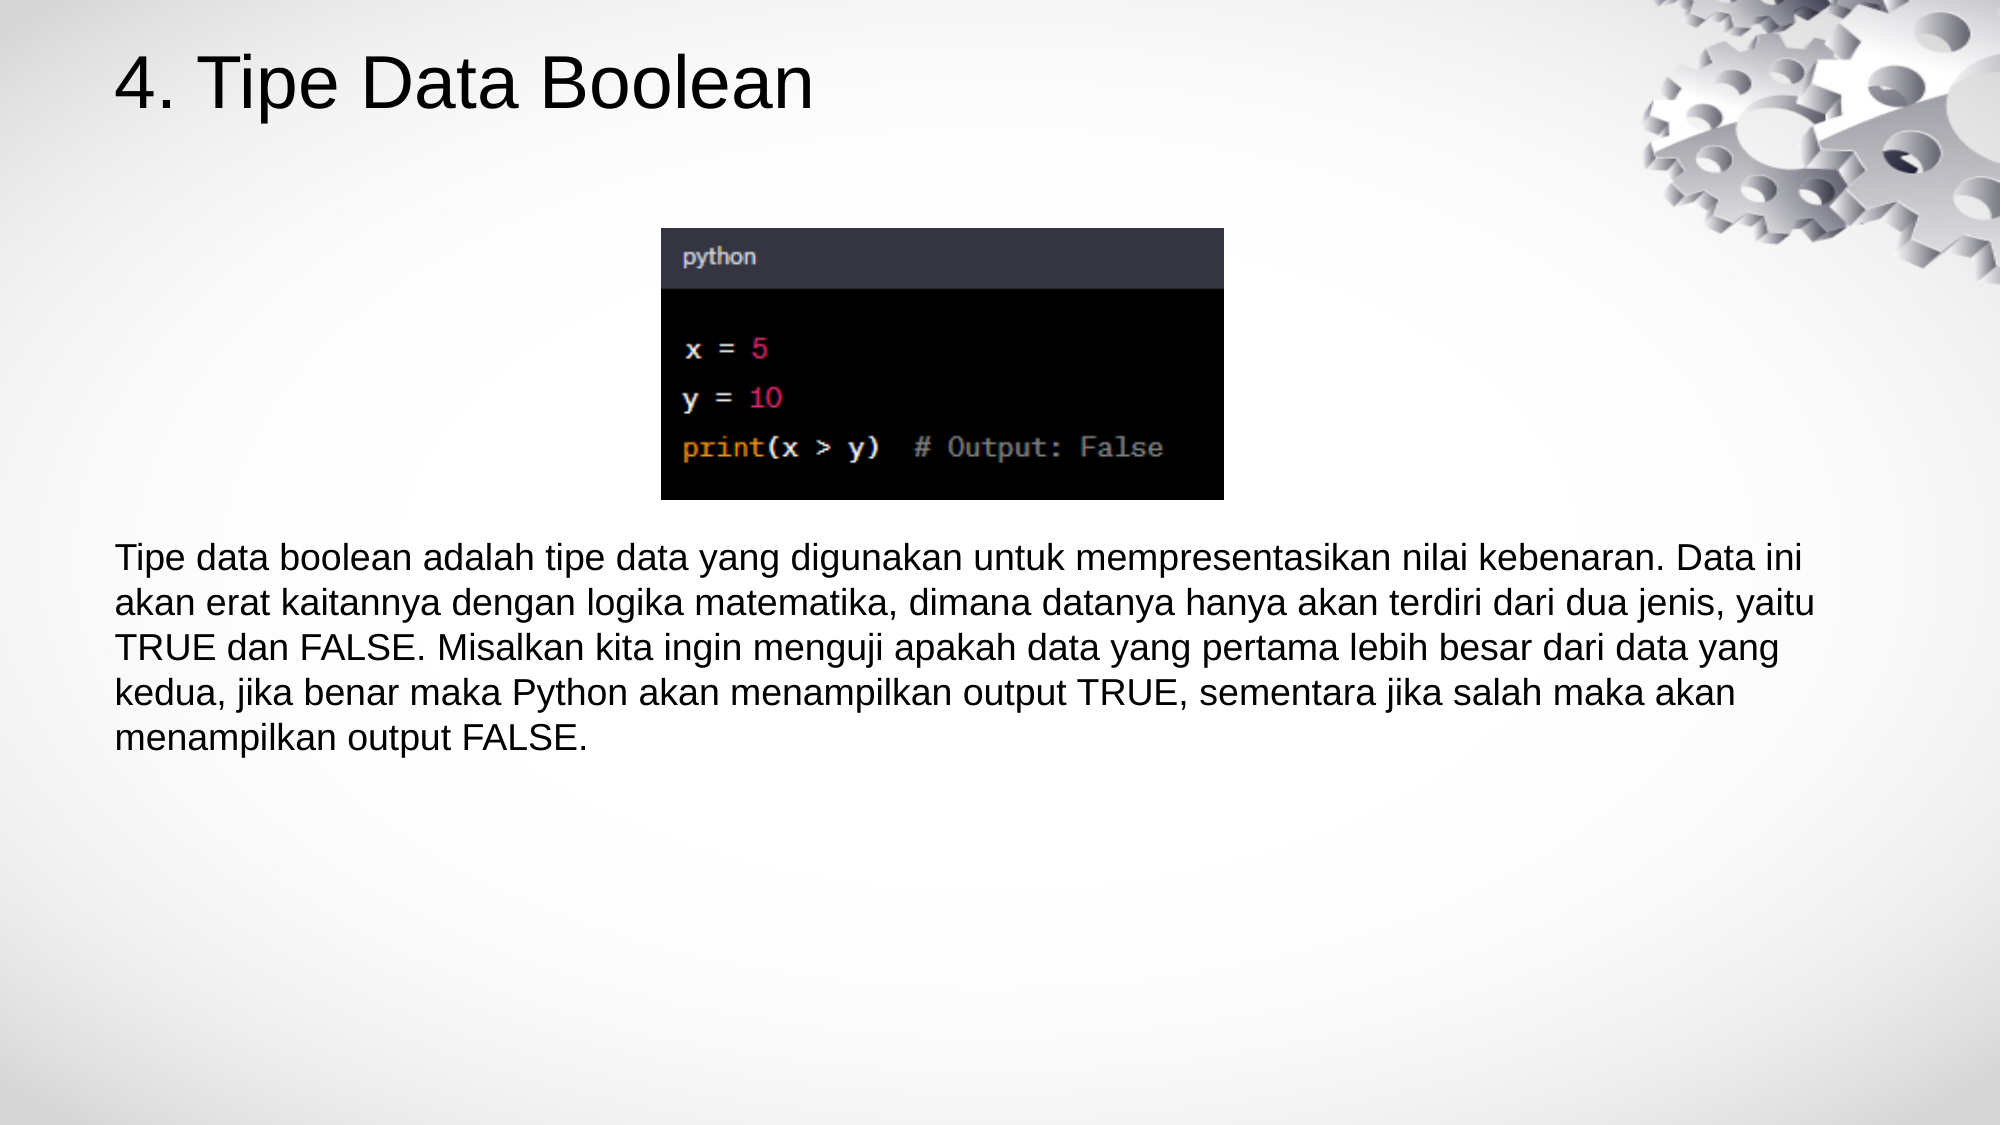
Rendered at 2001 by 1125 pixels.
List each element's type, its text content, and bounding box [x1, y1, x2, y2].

title 4. Tipe Data Boolean [99, 30, 1901, 127]
text_box Tipe data boolean adalah tipe data yang digunakan untuk mempresentasikan nilai kebenaran. Data ini akan erat kaitannya dengan logika matematika, dimana datanya hanya akan terdiri dari dua jenis, yaitu TRUE dan FALSE. Misalkan kita ingin menguji apakah data yang pertama lebih besar dari data yang kedua, jika benar maka Python akan menampilkan output TRUE, sementara jika salah maka akan menampilkan output FALSE. [99, 210, 1900, 1000]
picture [0, 0, 2000, 1125]
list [661, 228, 1224, 501]
